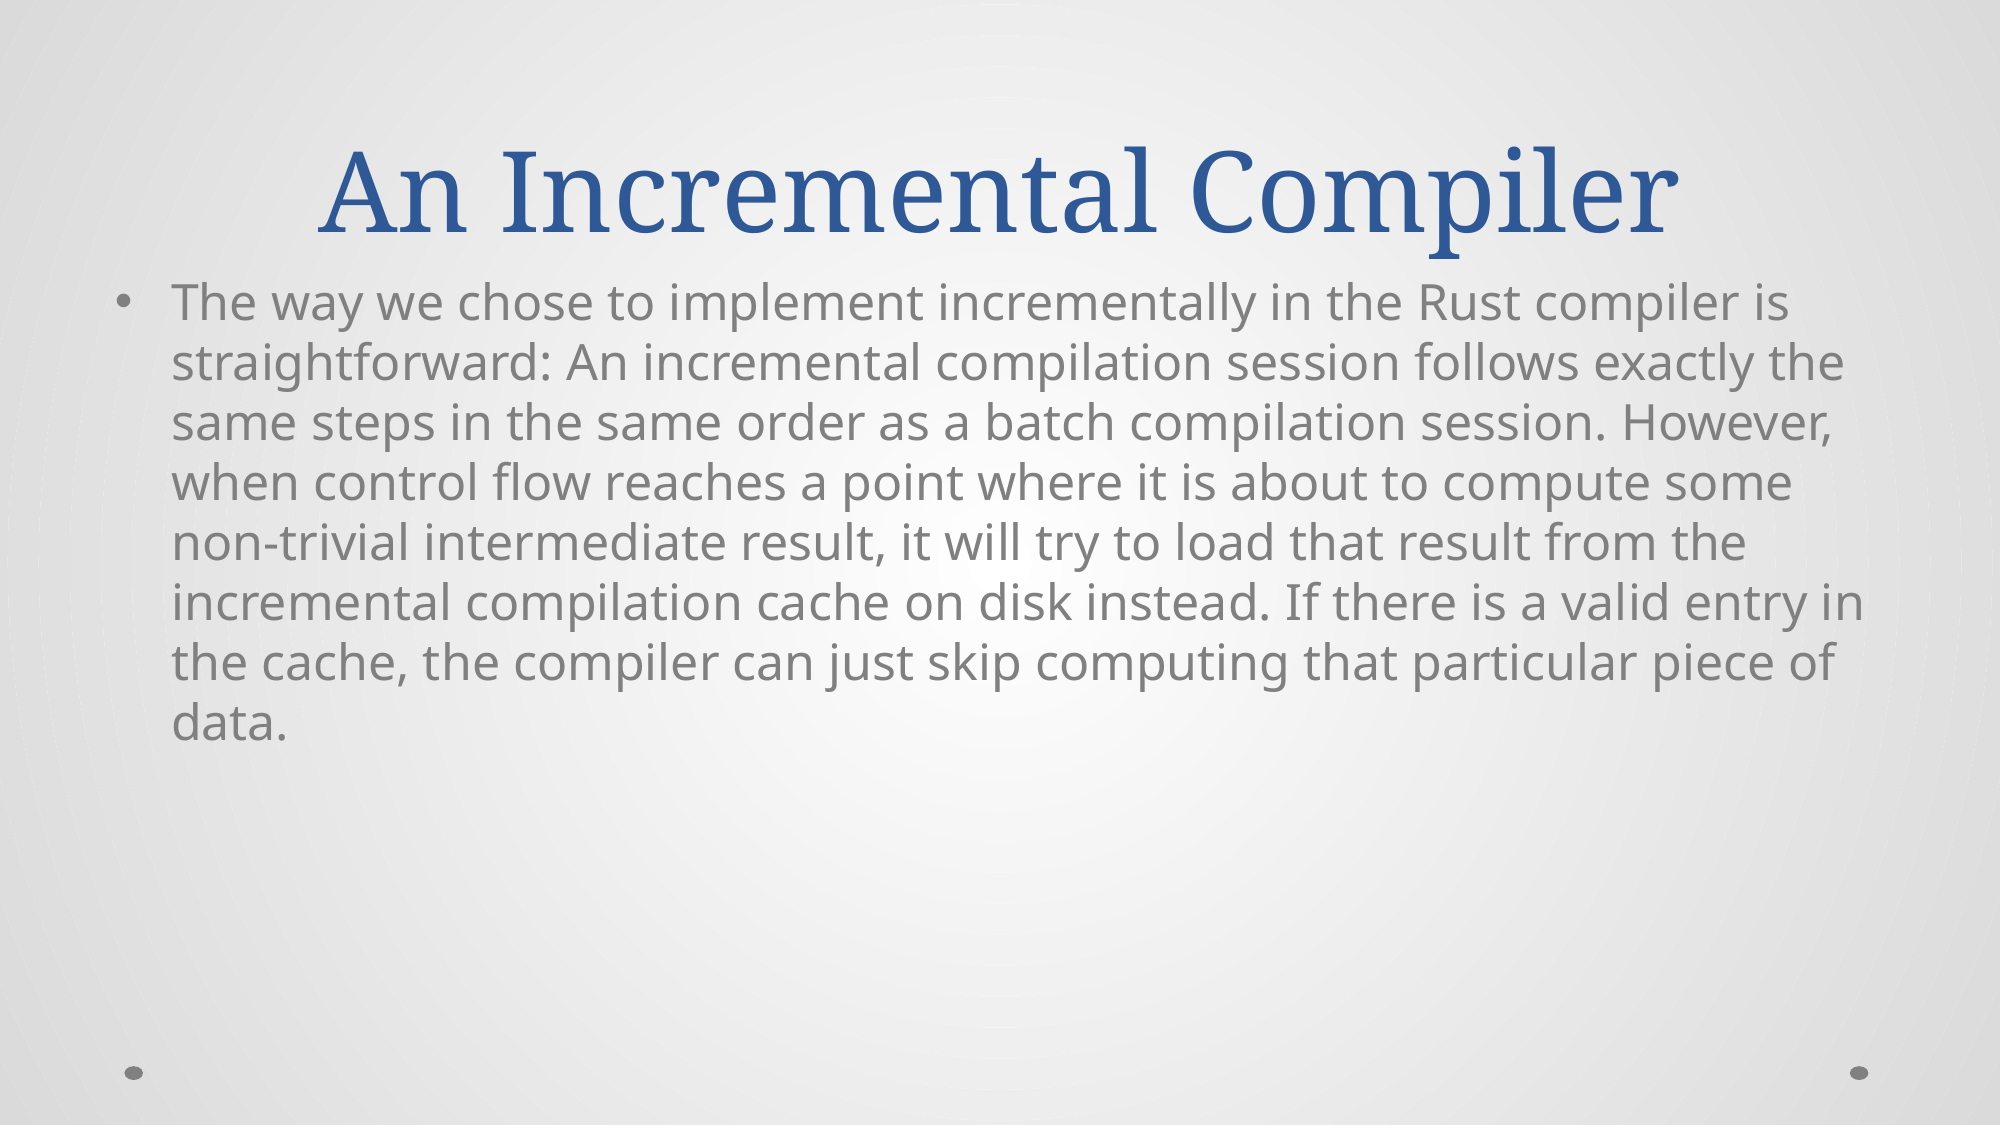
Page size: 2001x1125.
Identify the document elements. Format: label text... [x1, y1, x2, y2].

title An Incremental Compiler [99, 0, 1900, 262]
list The way we chose to implement incrementally in the Rust compiler is straightforward: An incremental compilation session follows exactly the same steps in the same order as a batch compilation session. However, when control flow reaches a point where it is about to compute some non-trivial intermediate result, it will try to load that result from the incremental compilation cache on disk instead. If there is a valid entry in the cache, the compiler can just skip computing that particular piece of data. [99, 262, 1900, 1005]
